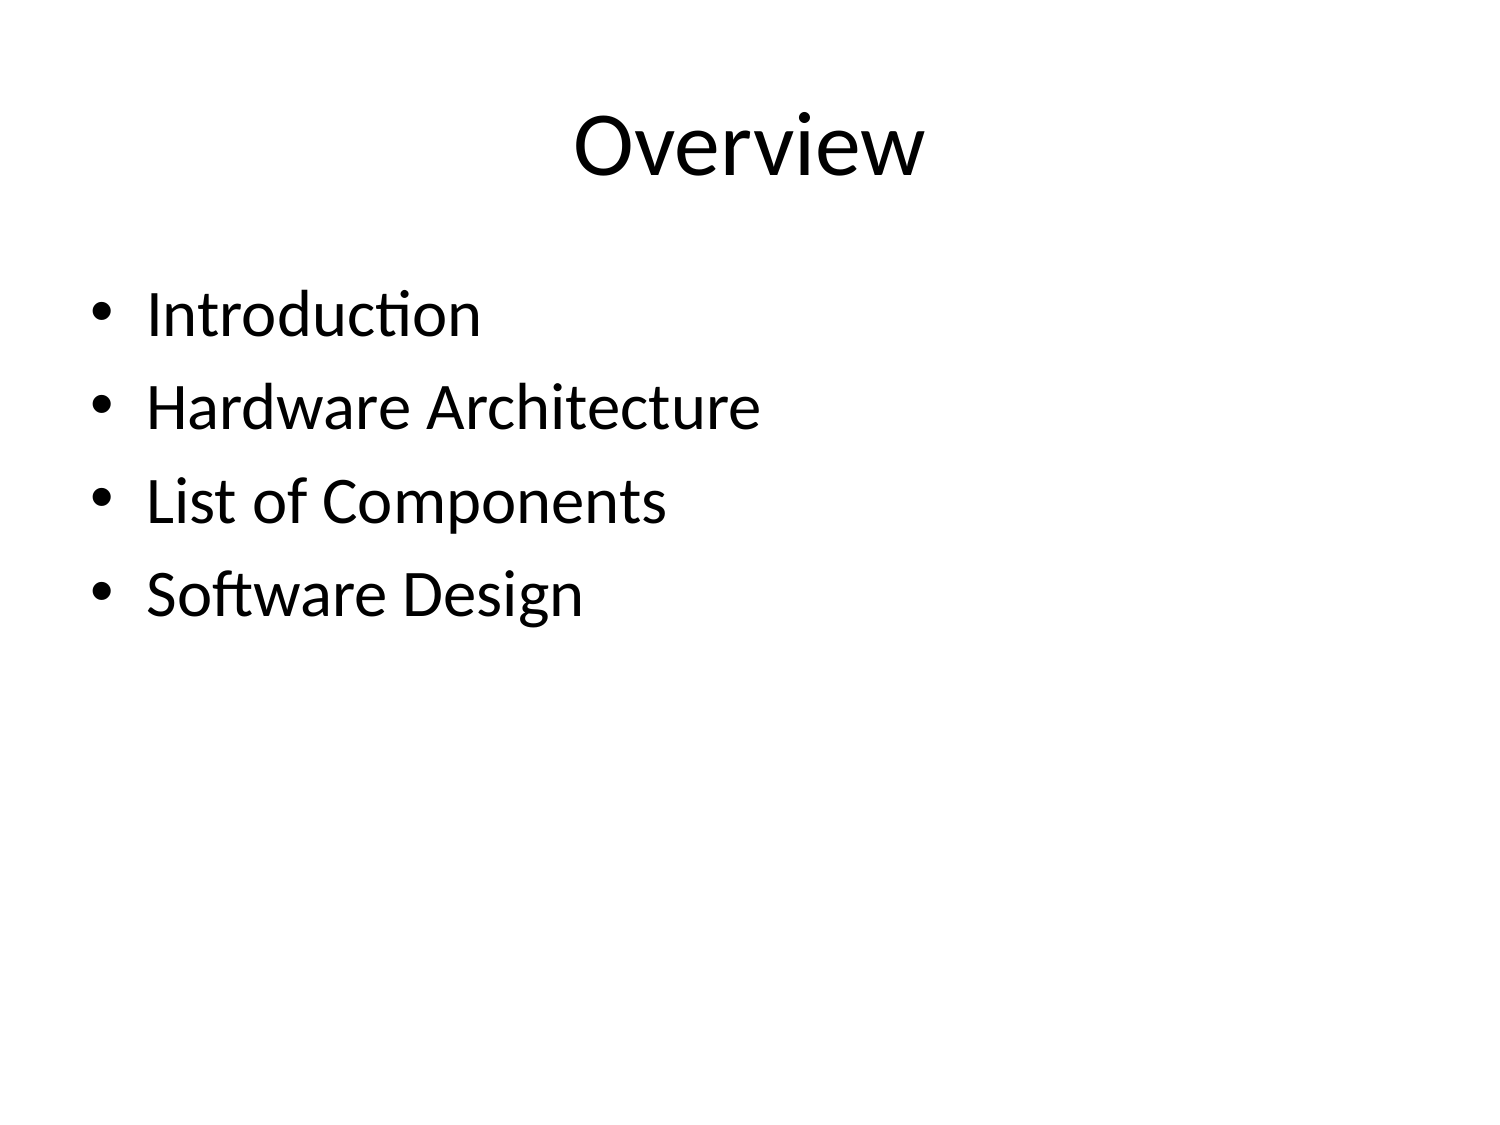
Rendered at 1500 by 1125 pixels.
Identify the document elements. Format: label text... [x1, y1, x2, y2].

list Introduction Hardware Architecture List of Components Software Design [75, 262, 1425, 1005]
title Overview [75, 45, 1425, 233]
